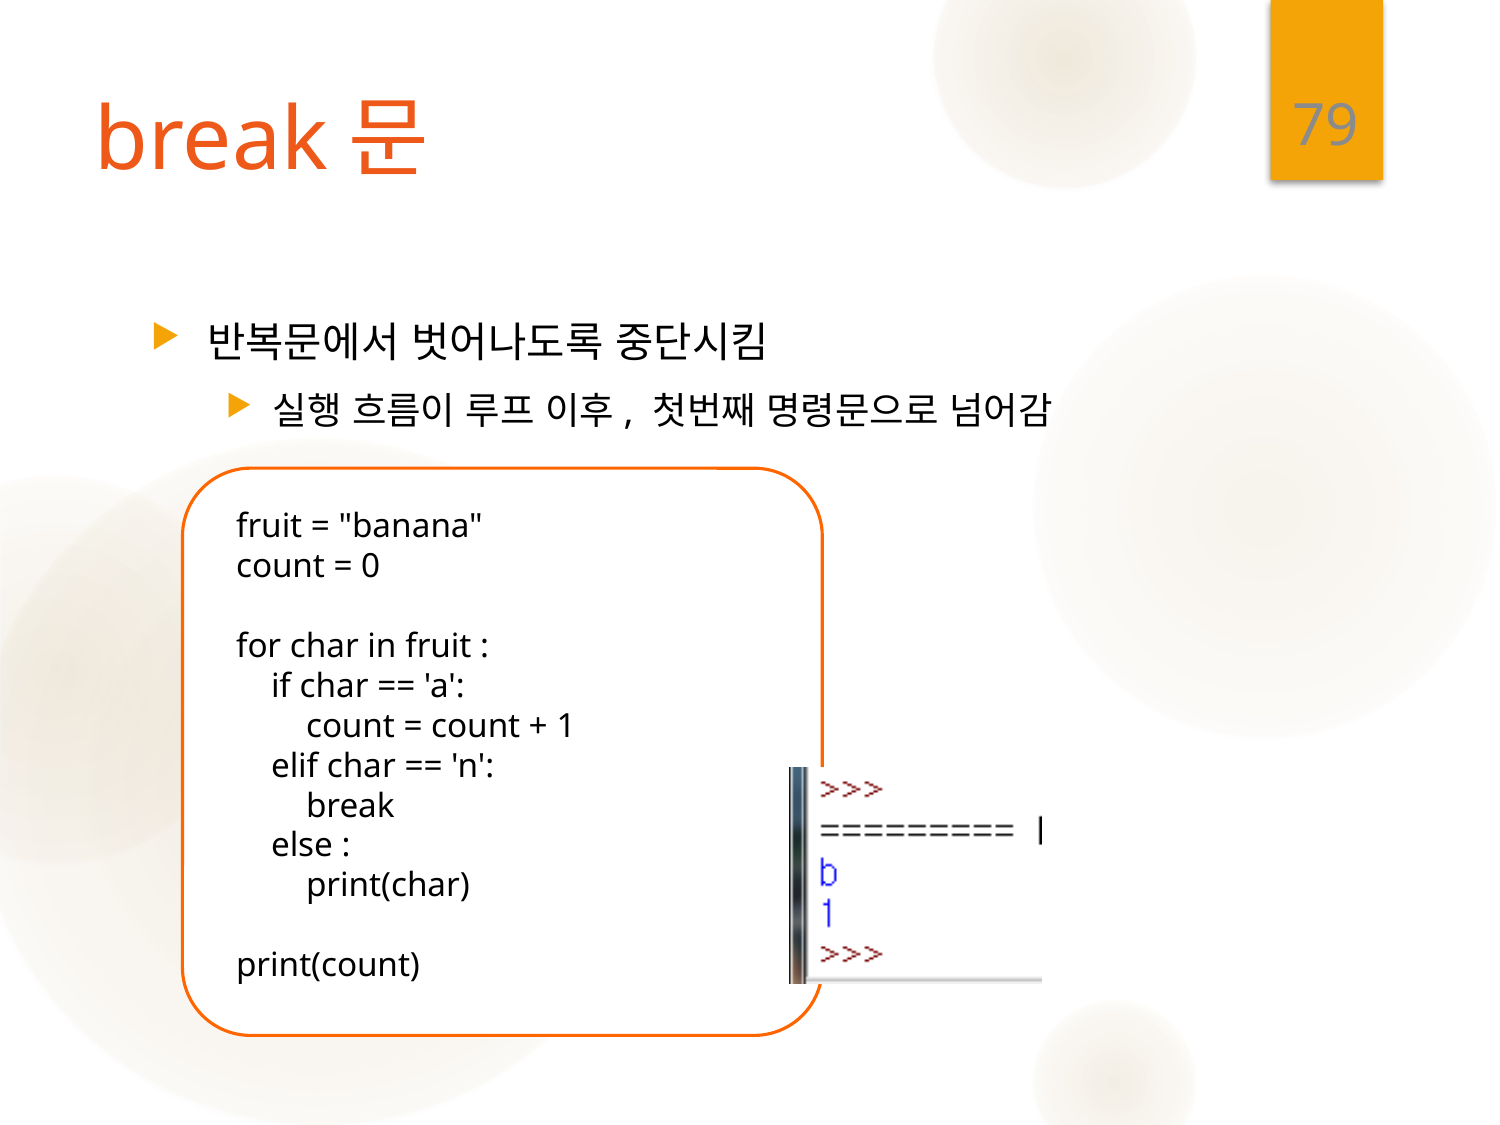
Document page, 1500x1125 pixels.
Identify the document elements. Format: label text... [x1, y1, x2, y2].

picture [789, 767, 1042, 985]
text_box [182, 468, 823, 1036]
list 반복문에서 벗어나도록 중단시킴 실행 흐름이 루프 이후, 첫번째 명령문으로 넘어감 [135, 308, 1237, 997]
slide_number 79 [1273, 48, 1378, 175]
text_box fruit = "banana" count = 0 for char in fruit : if char == 'a': count = count + 1 elif char == 'n': break else : print(char) print(count) [221, 496, 682, 991]
title break문 [79, 74, 1237, 304]
